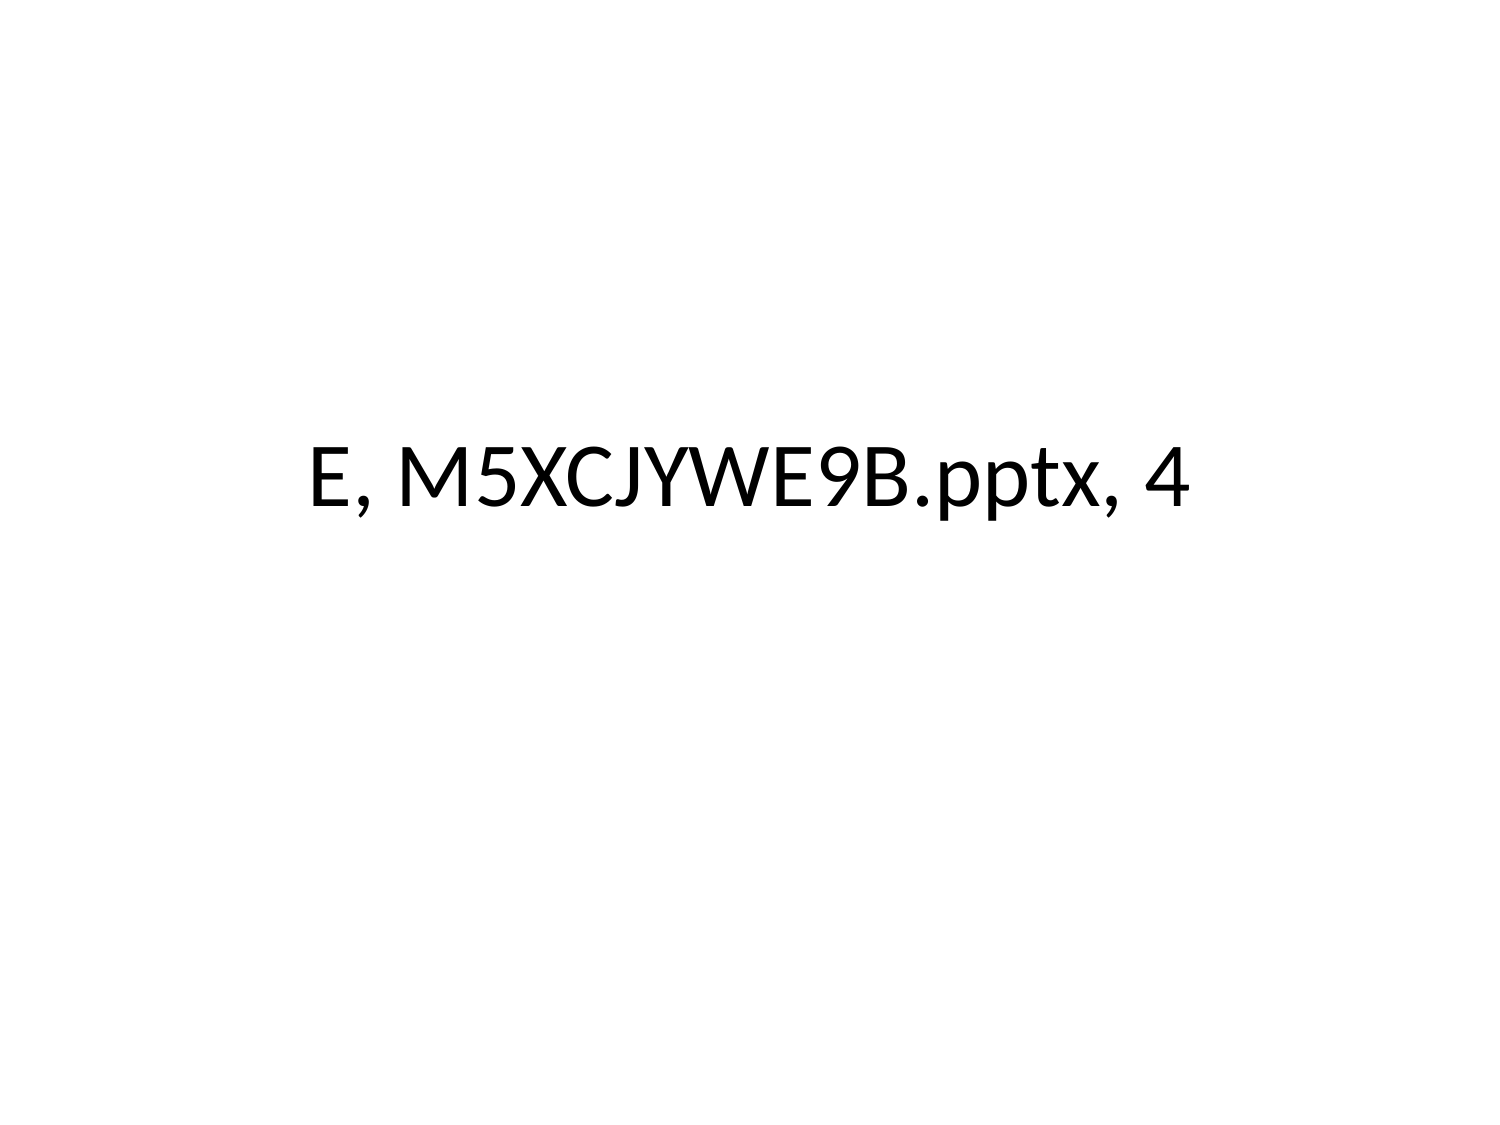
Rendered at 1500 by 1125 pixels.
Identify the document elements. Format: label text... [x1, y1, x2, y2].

title E, M5XCJYWE9B.pptx, 4 [112, 349, 1388, 591]
